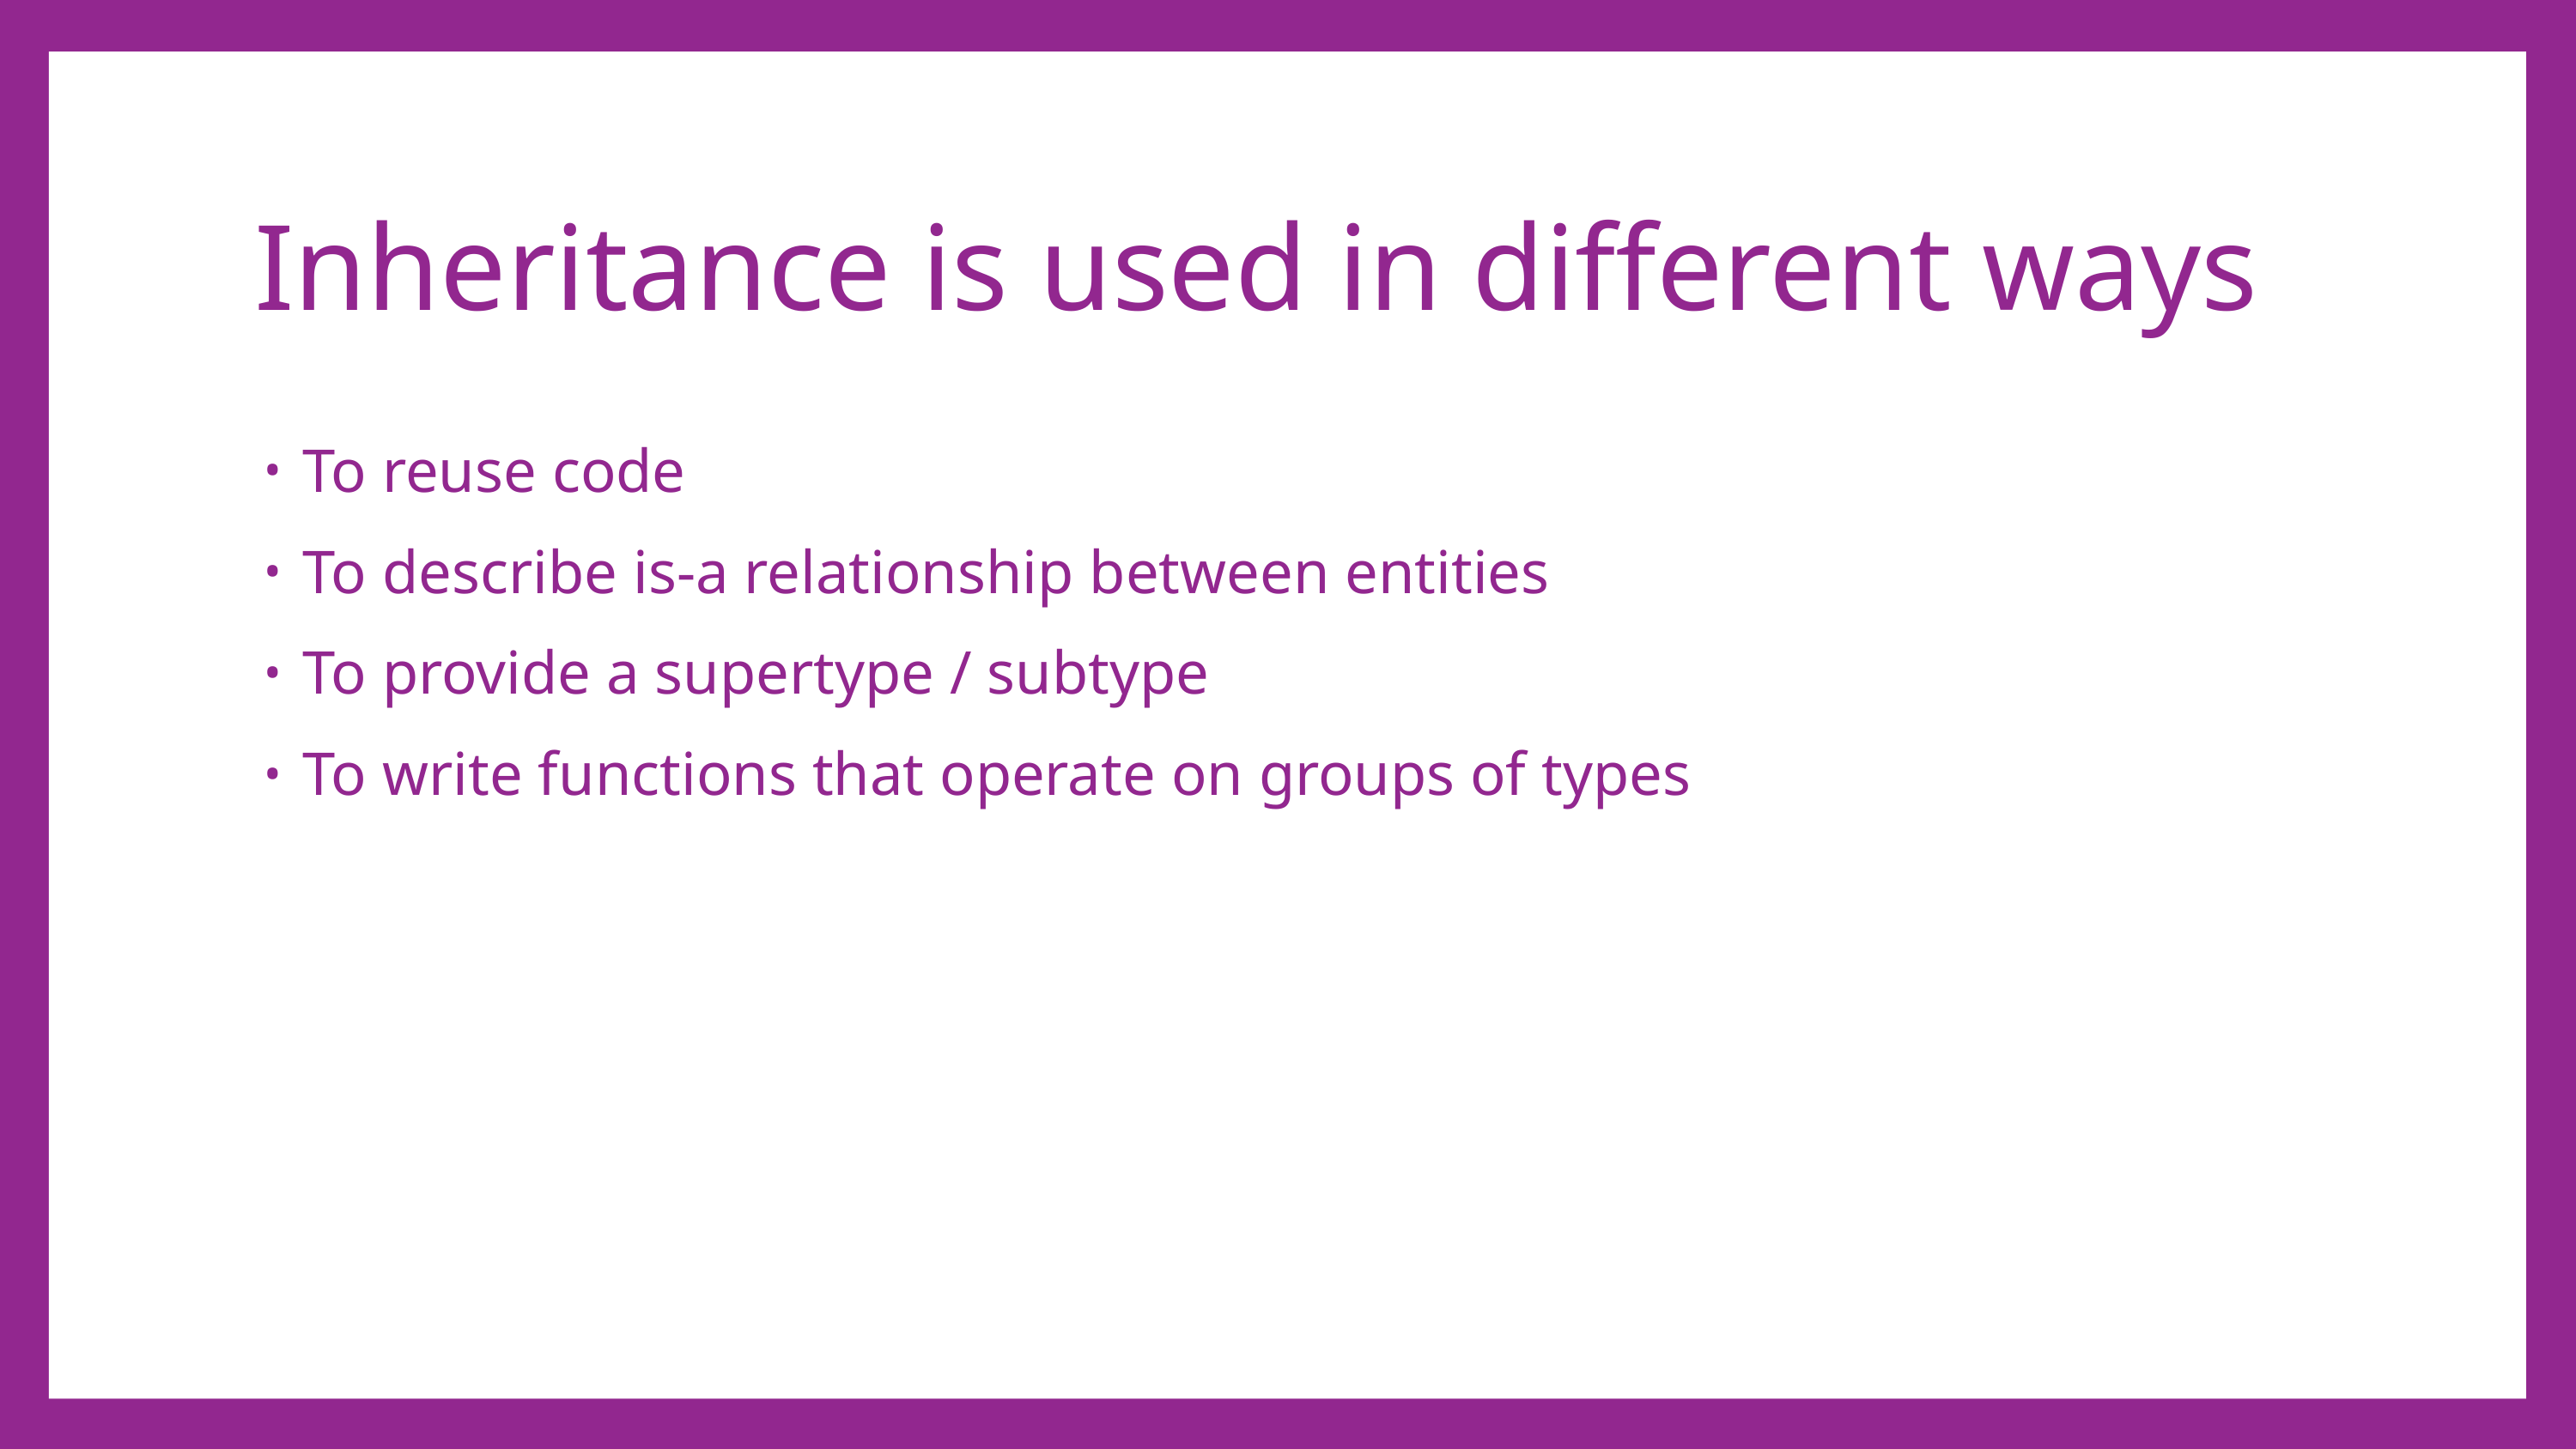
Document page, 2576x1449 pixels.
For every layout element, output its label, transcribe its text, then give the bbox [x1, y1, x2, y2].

title Inheritance is used in different ways [241, 129, 2329, 415]
list To reuse code To describe is-a relationship between entities To provide a supertype / subtype To write functions that operate on groups of types [241, 434, 2328, 1288]
